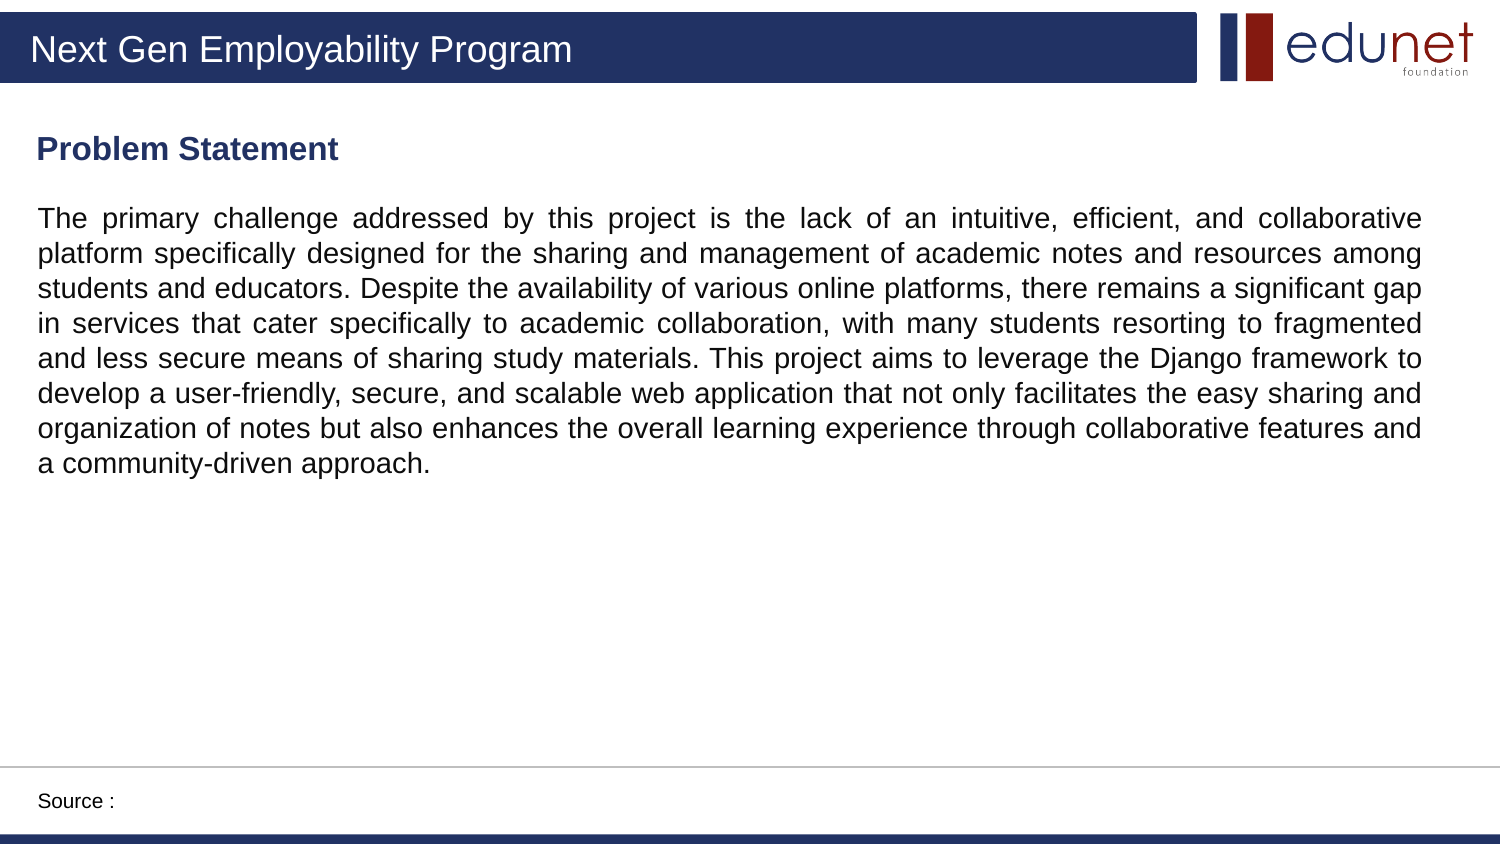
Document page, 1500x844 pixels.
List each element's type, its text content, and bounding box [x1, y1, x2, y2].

title Problem Statement [21, 111, 504, 165]
text_box The primary challenge addressed by this project is the lack of an intuitive, efficient, and collaborative platform specifically designed for the sharing and management of academic notes and resources among students and educators. Despite the availability of various online platforms, there remains a significant gap in services that cater specifically to academic collaboration, with many students resorting to fragmented and less secure means of sharing study materials. This project aims to leverage the Django framework to develop a user-friendly, secure, and scalable web application that not only facilitates the easy sharing and organization of notes but also enhances the overall learning experience through collaborative features and a community-driven approach. [22, 192, 1440, 487]
text_box Source : [22, 776, 139, 826]
picture [1279, 14, 1482, 83]
